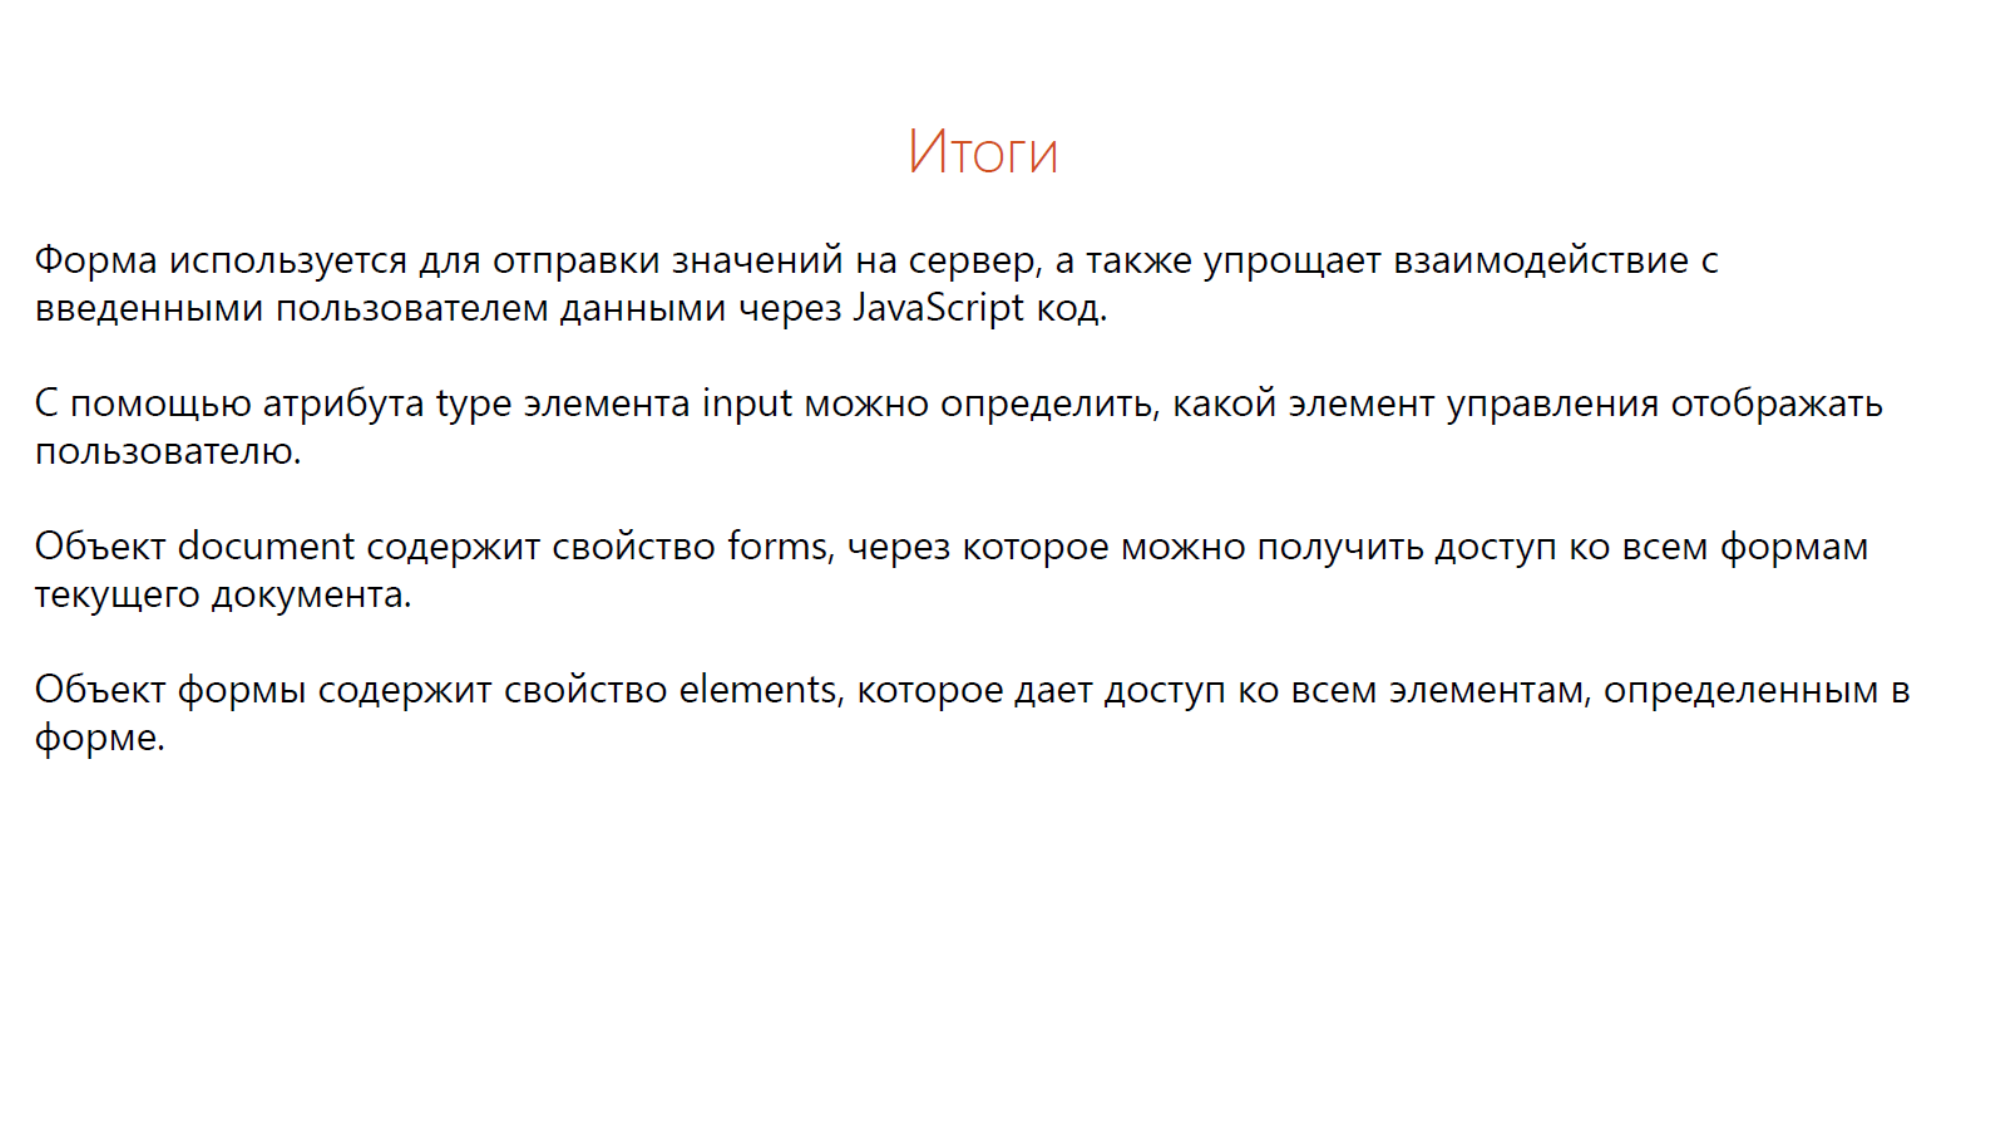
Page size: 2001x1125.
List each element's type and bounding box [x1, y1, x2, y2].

picture [0, 121, 2000, 1004]
